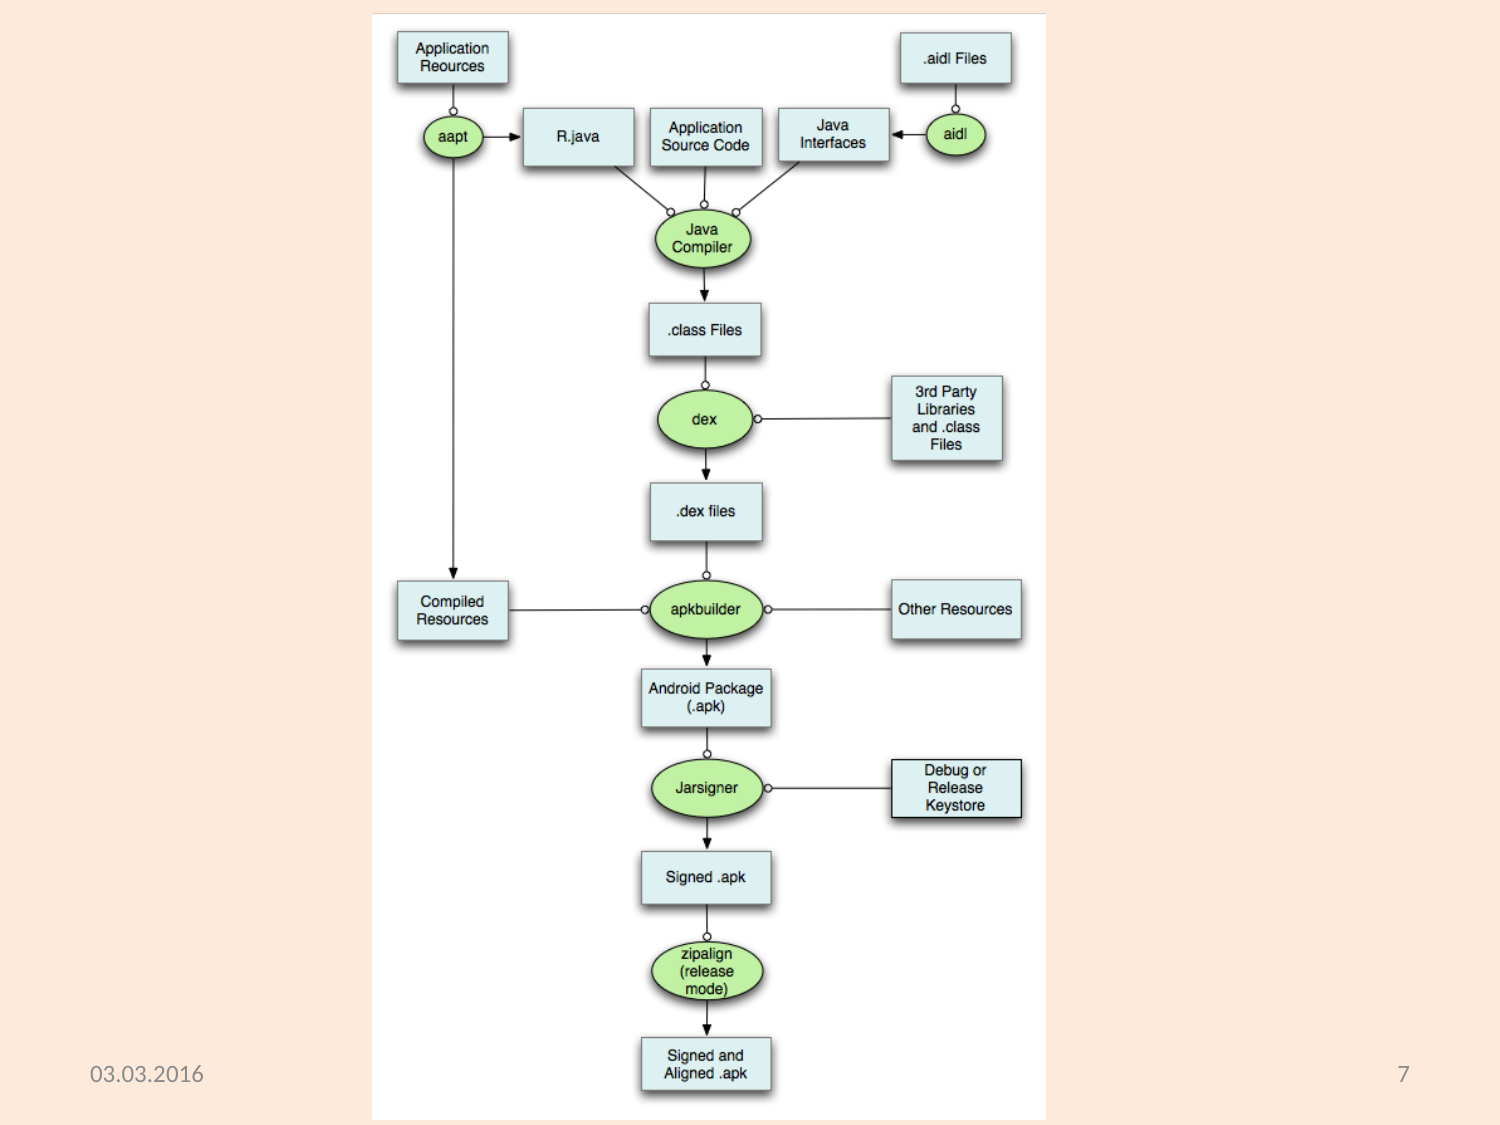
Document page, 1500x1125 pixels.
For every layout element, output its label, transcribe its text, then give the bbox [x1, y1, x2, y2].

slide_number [75, 1042, 366, 1103]
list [371, 11, 1046, 1120]
slide_number 7 [1074, 1042, 1425, 1103]
